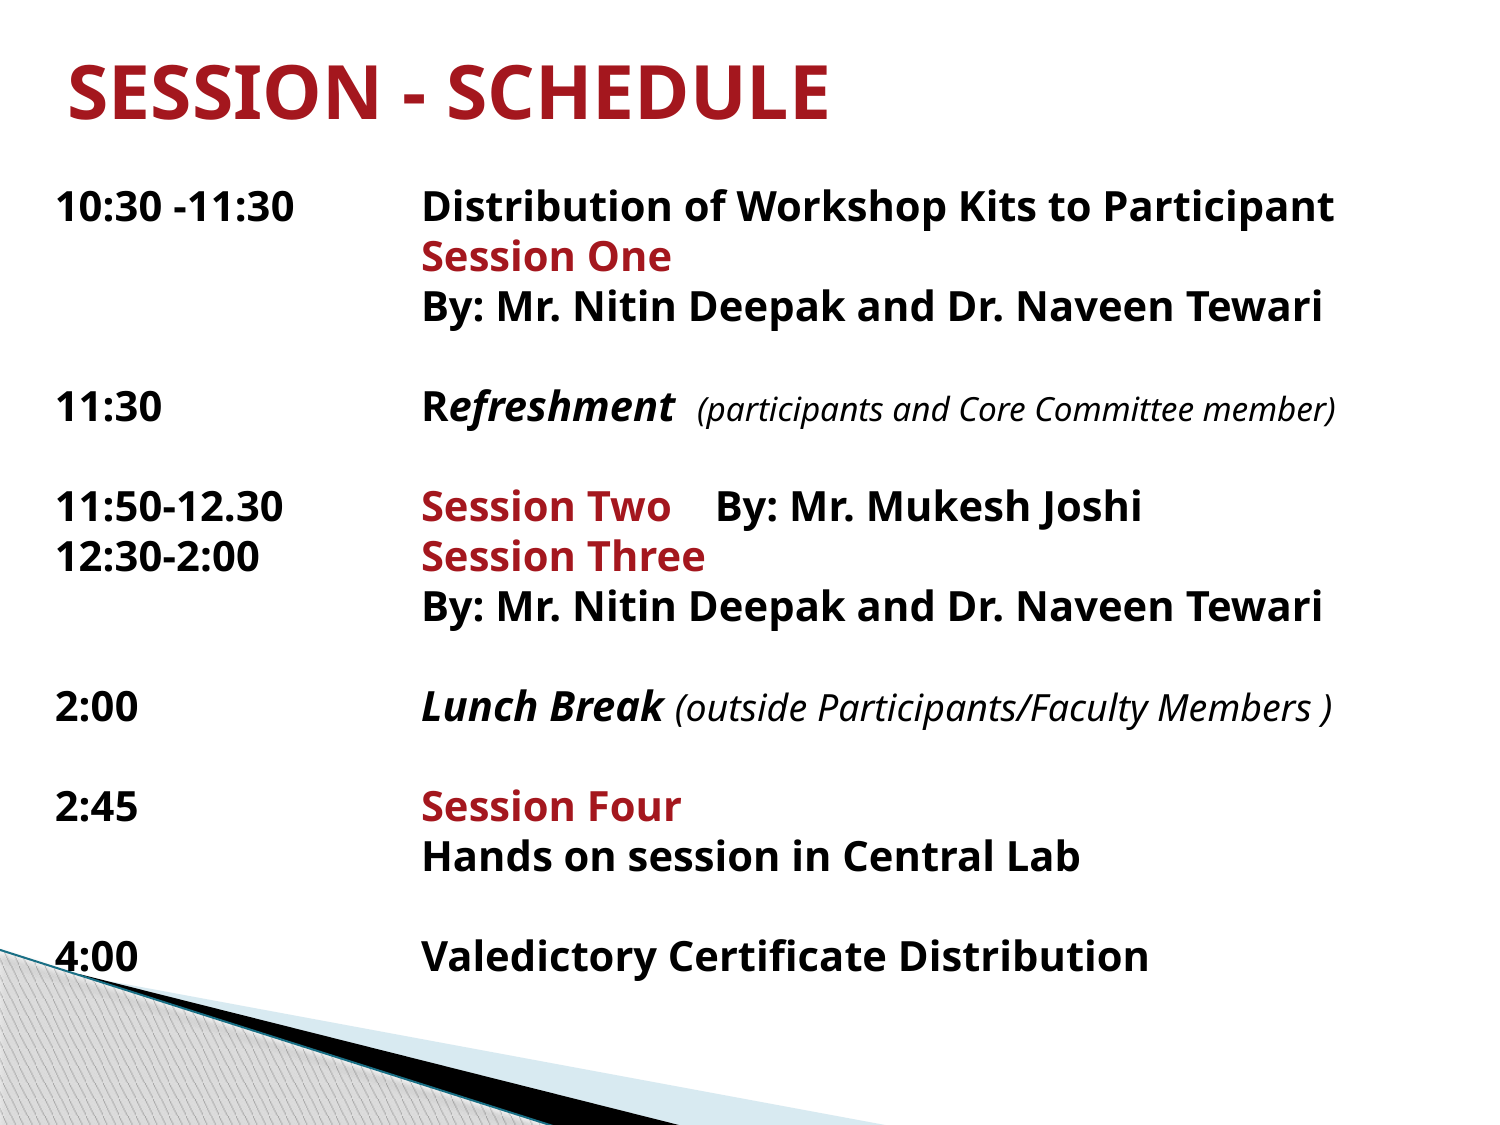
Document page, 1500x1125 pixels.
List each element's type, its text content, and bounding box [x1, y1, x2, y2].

text_box 10:30 -11:30 Distribution of Workshop Kits to Participant Session One By: Mr. Nitin Deepak and Dr. Naveen Tewari 11:30 Refreshment (participants and Core Committee member) 11:50-12.30 Session Two By: Mr. Mukesh Joshi 12:30-2:00 Session Three By: Mr. Nitin Deepak and Dr. Naveen Tewari 2:00 Lunch Break (outside Participants/Faculty Members ) 2:45 Session Four Hands on session in Central Lab 4:00 Valedictory Certificate Distribution [39, 172, 1440, 988]
text_box SESSION - SCHEDULE [52, 37, 847, 143]
